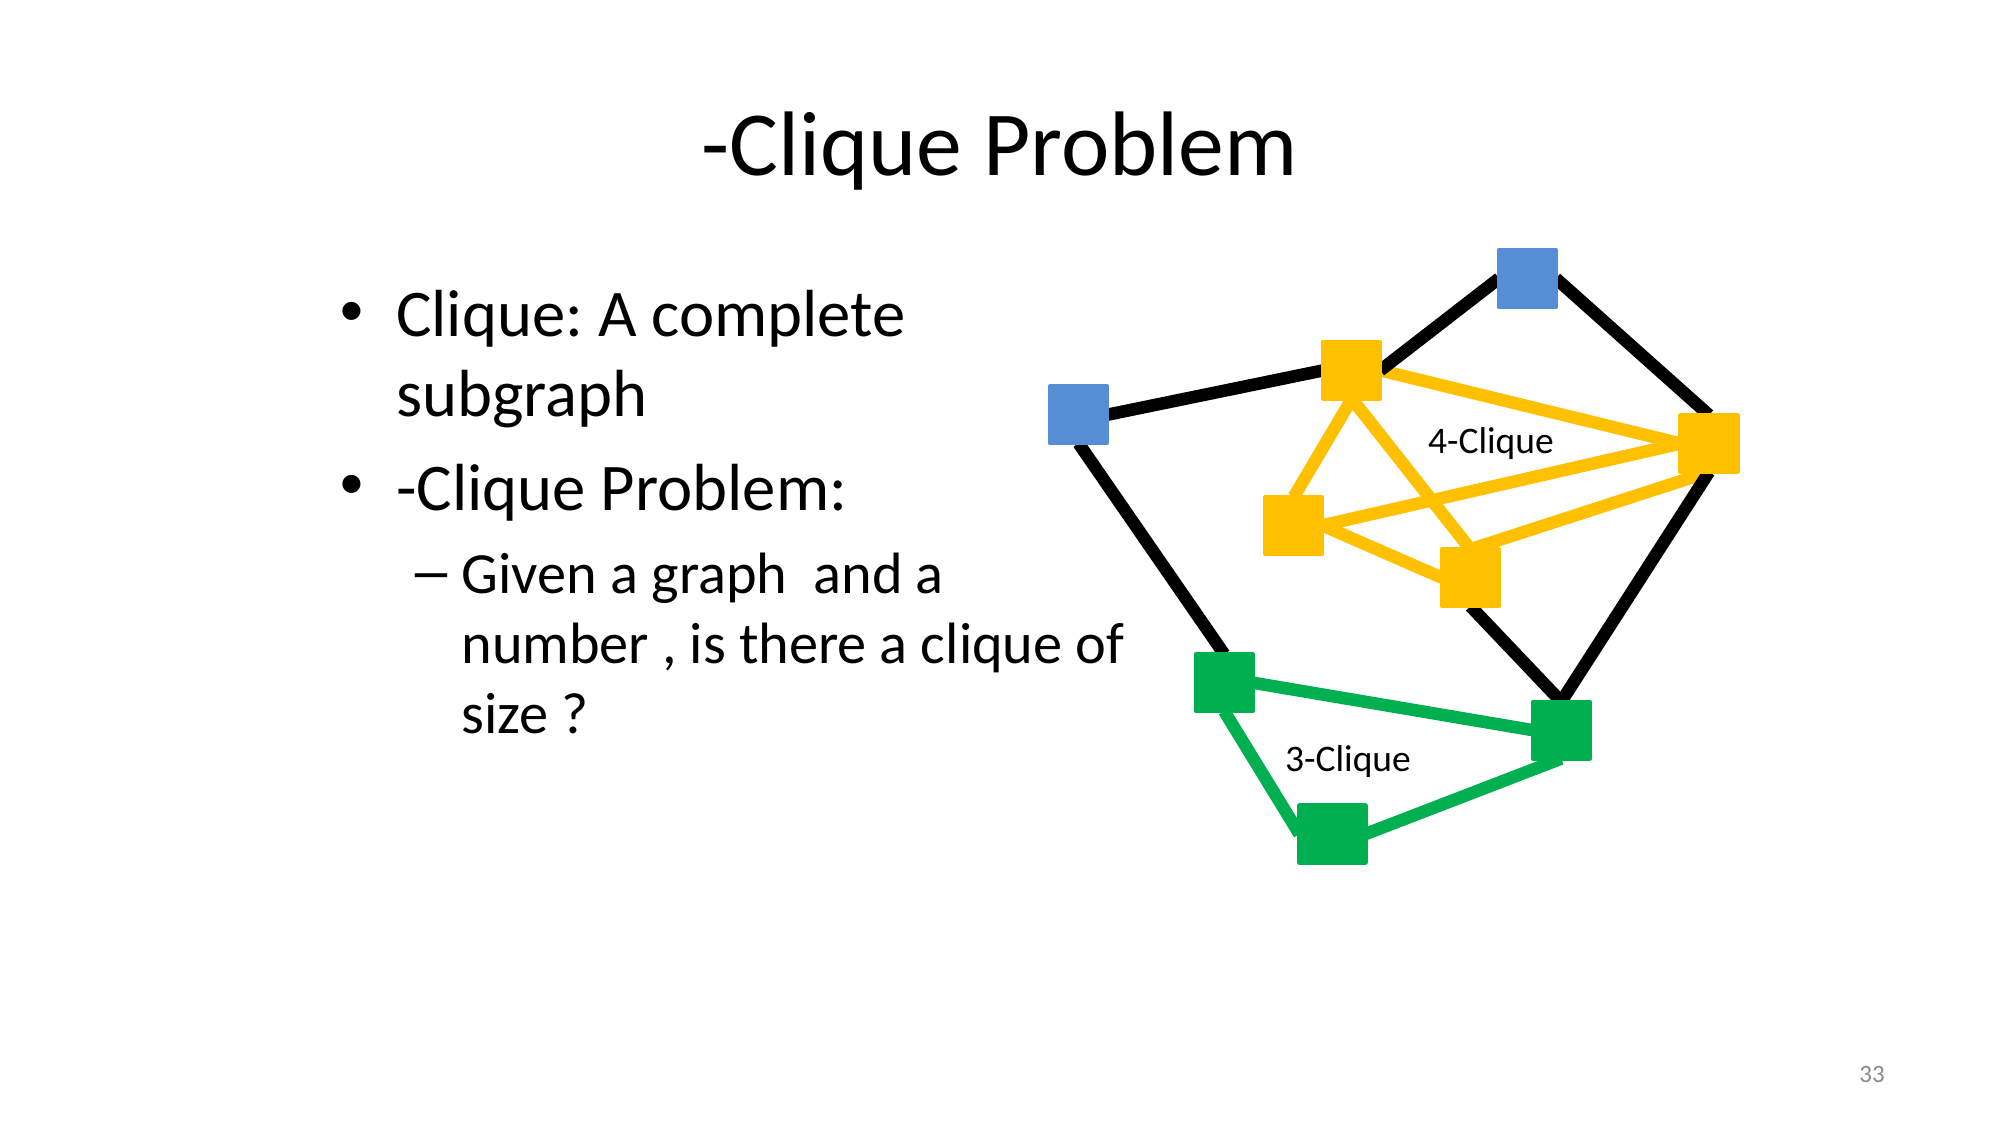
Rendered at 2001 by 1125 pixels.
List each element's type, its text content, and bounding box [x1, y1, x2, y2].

slide_number 33 [1433, 1042, 1900, 1103]
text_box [1049, 249, 1738, 863]
